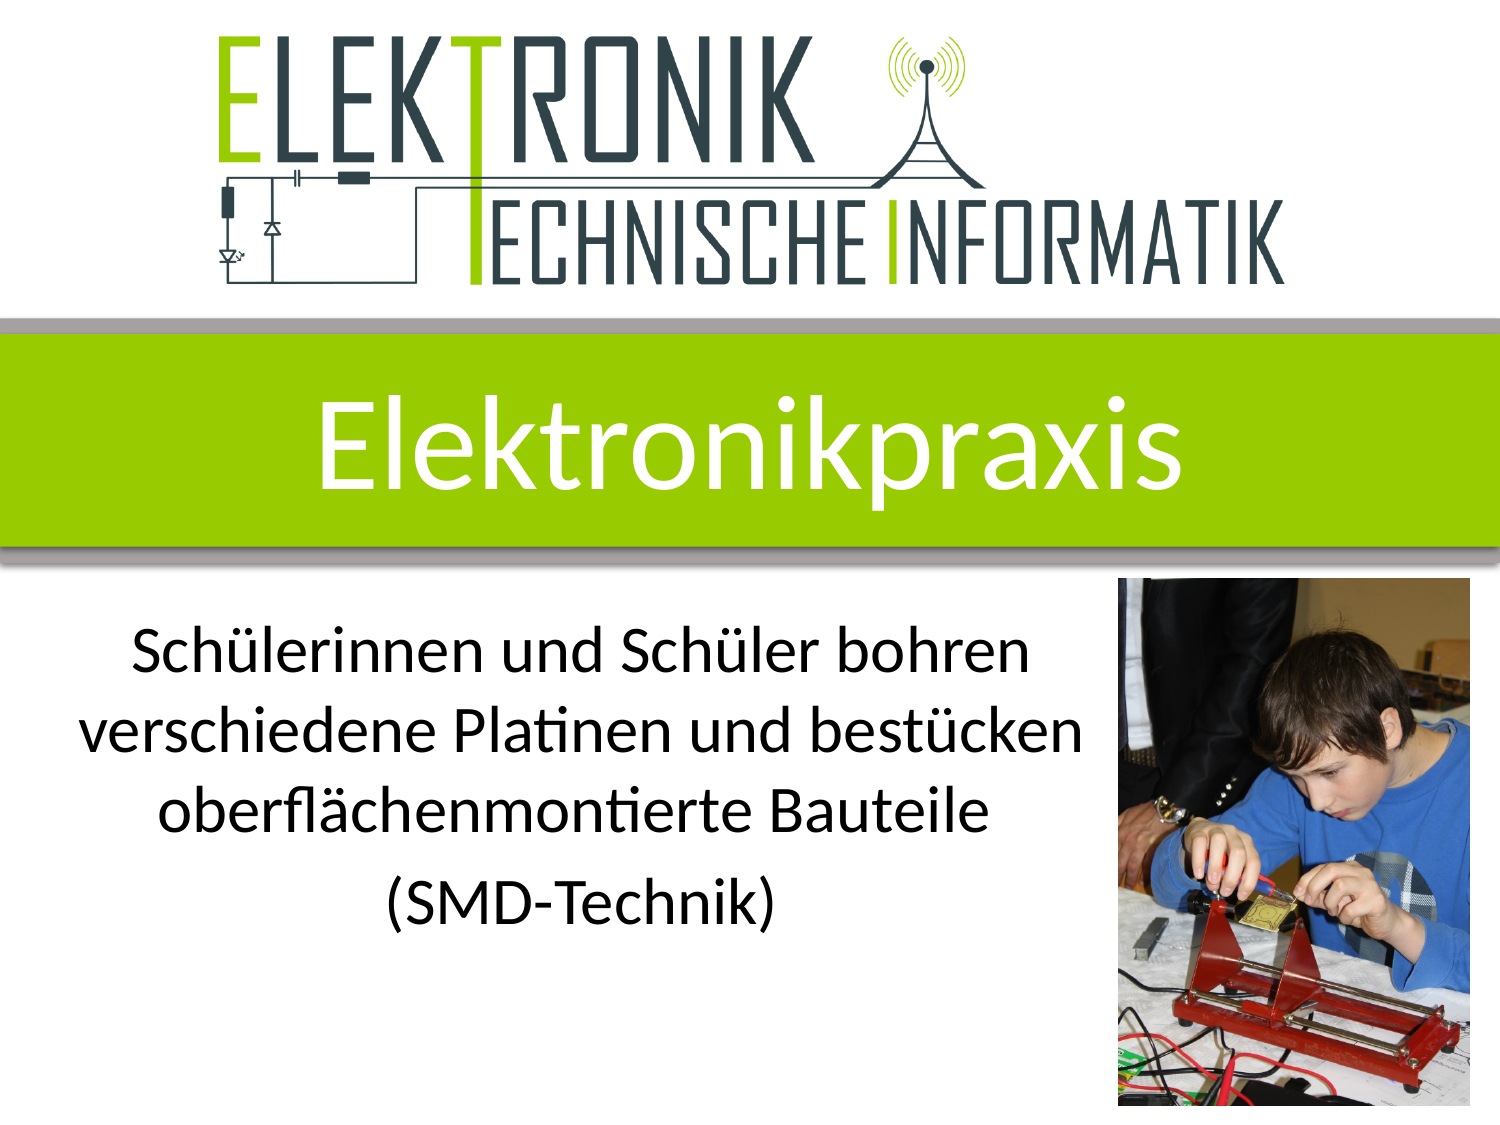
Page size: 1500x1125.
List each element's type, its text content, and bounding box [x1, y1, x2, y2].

title Elektronikpraxis [0, 334, 1500, 546]
picture [200, 17, 1306, 299]
picture [1117, 578, 1470, 1107]
subtitle Schülerinnen und Schüler bohren verschiedene Platinen und bestücken oberflächenmontierte Bauteile (SMD-Technik) [0, 597, 1112, 1071]
